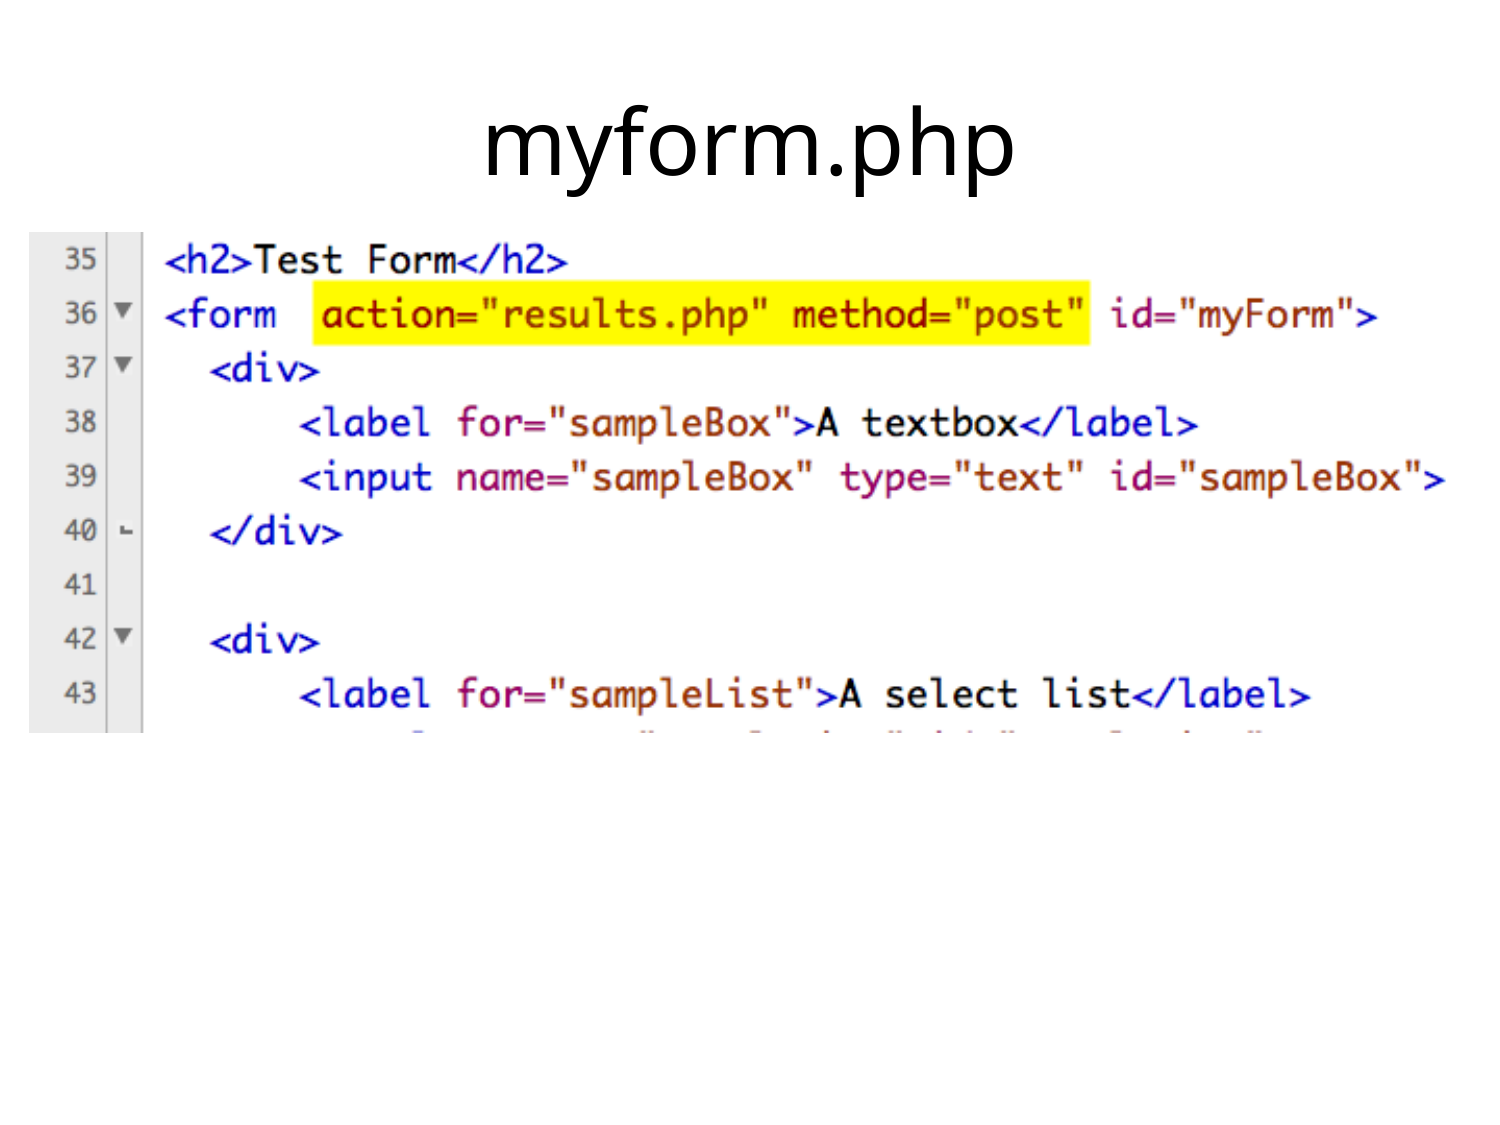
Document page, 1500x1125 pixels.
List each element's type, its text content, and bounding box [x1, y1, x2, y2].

title myform.php [75, 45, 1425, 230]
picture [28, 232, 1471, 733]
